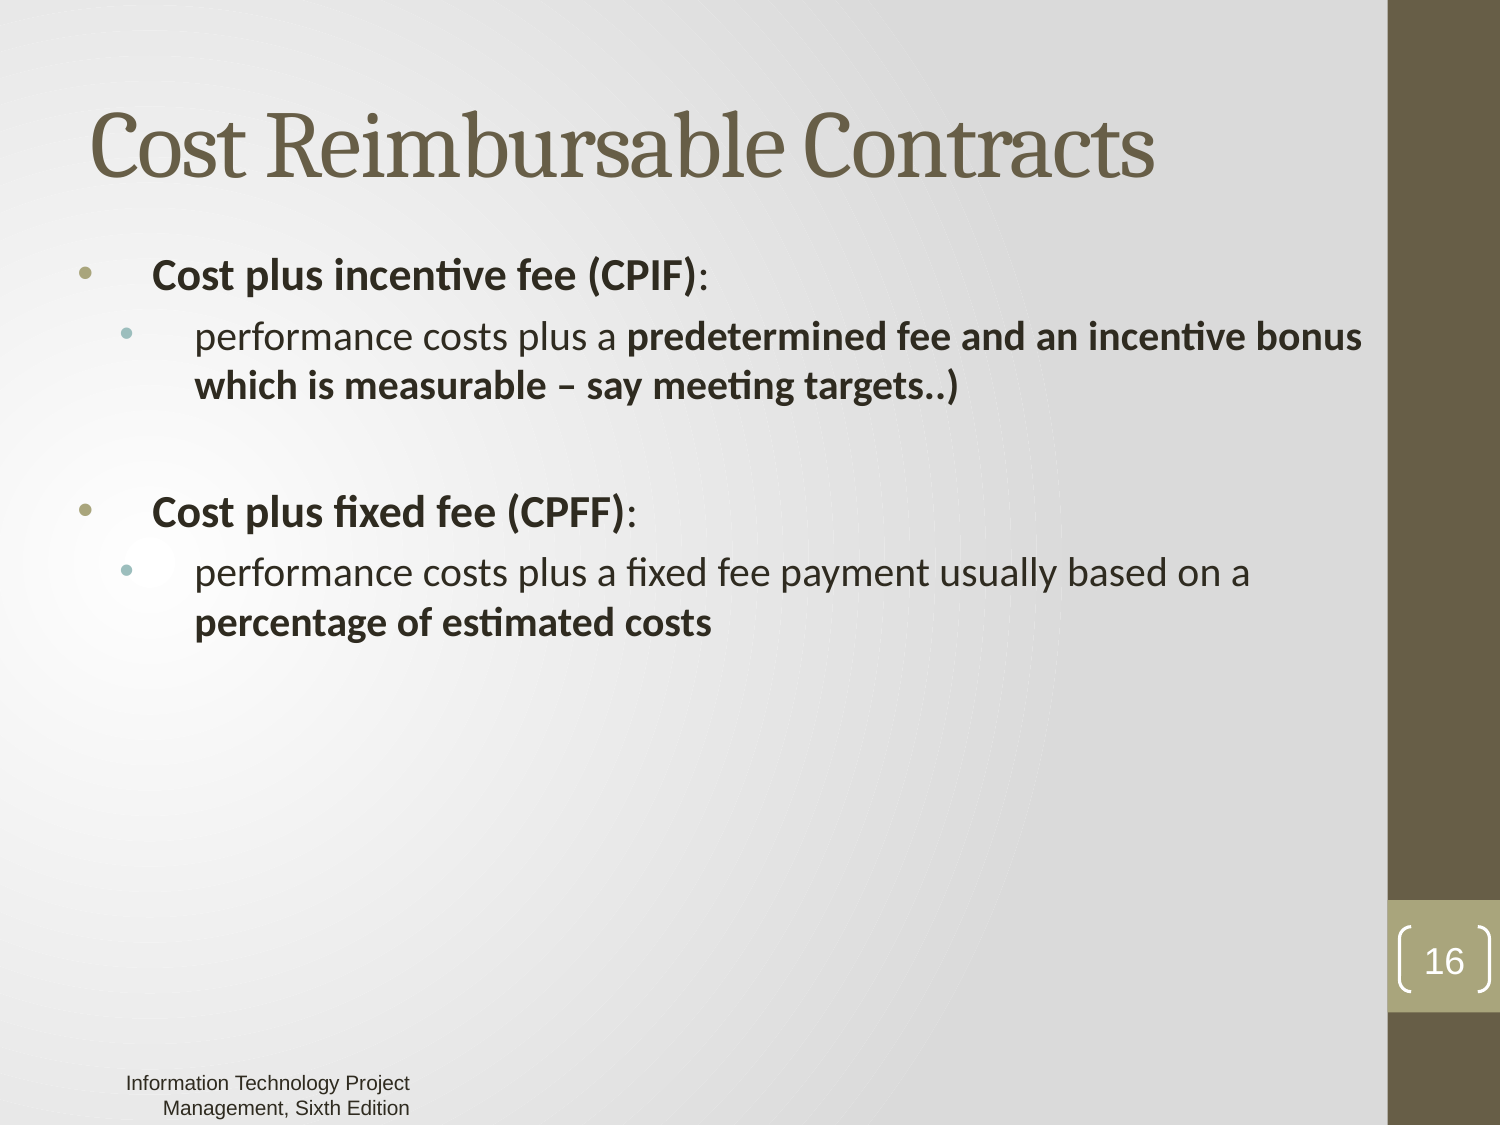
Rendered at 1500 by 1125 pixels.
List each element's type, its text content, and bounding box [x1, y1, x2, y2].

list Cost plus incentive fee (CPIF): performance costs plus a predetermined fee and an incentive bonus which is measurable – say meeting targets..) Cost plus fixed fee (CPFF): performance costs plus a fixed fee payment usually based on a percentage of estimated costs [62, 237, 1450, 899]
title Cost Reimbursable Contracts [75, 45, 1325, 233]
slide_number 16 [1397, 925, 1492, 994]
footer Information Technology Project Management, Sixth Edition [0, 1065, 425, 1125]
